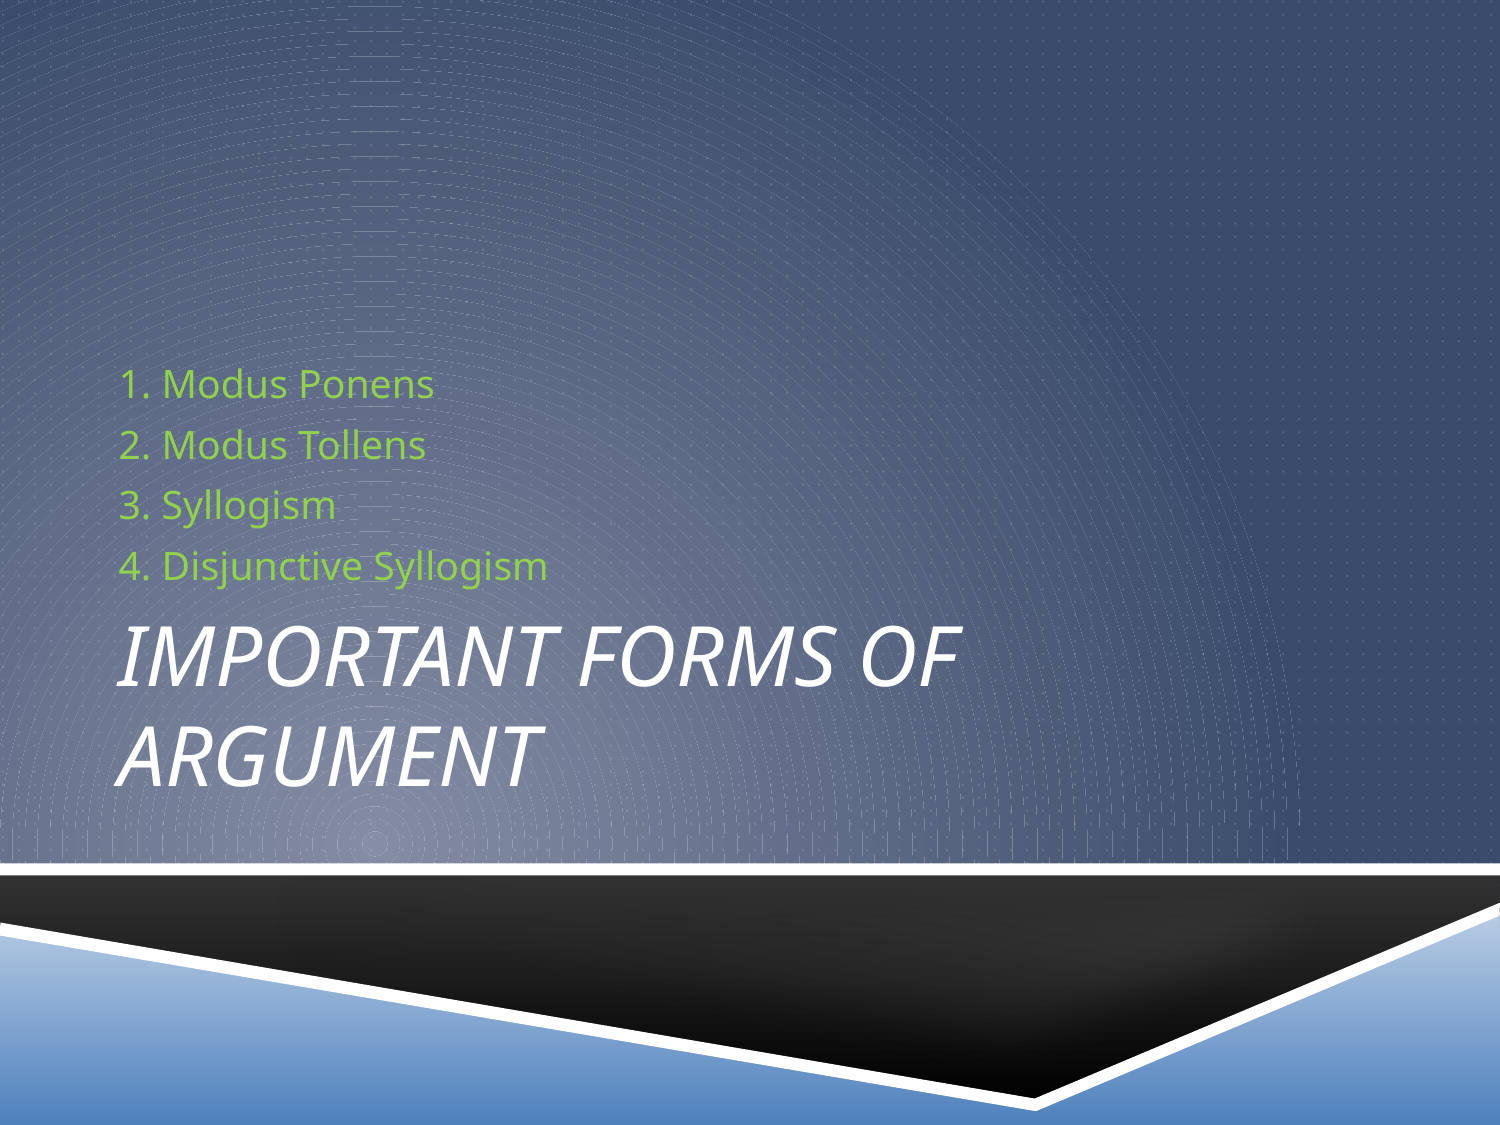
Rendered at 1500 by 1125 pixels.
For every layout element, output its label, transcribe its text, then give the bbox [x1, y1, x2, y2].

list 1. Modus Ponens 2. Modus Tollens 3. Syllogism 4. Disjunctive Syllogism [118, 350, 1394, 597]
title Important Forms of Argument [118, 597, 1394, 820]
